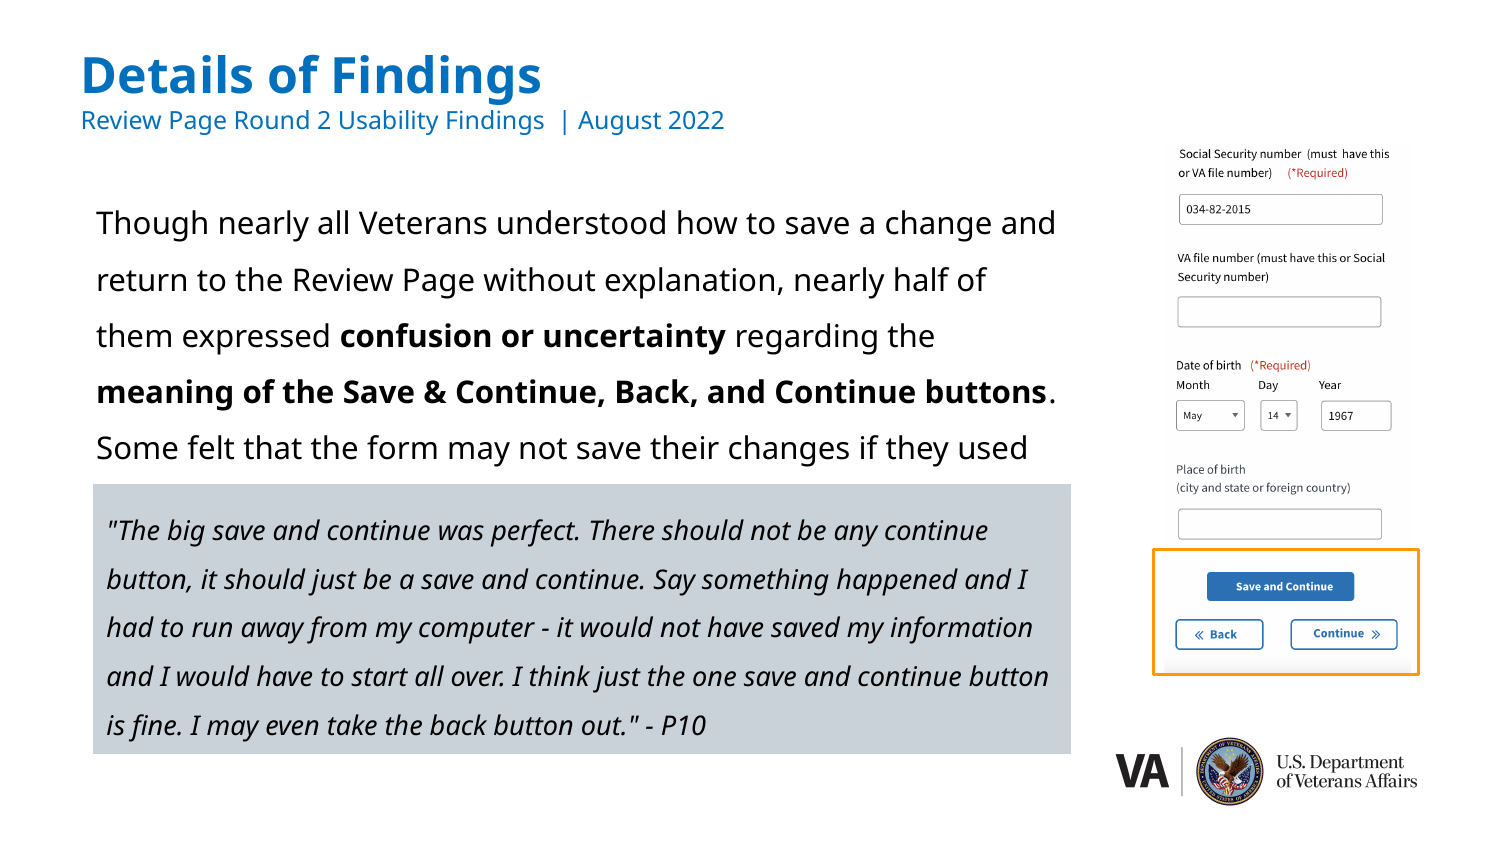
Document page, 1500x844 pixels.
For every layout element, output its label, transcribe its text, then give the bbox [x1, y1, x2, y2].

title Details of Findings [75, 37, 1313, 99]
title Review Page Round 2 Usability Findings | August 2022 [75, 99, 1439, 141]
picture [1164, 144, 1412, 675]
text_box "The big save and continue was perfect. There should not be any continue button, it should just be a save and continue. Say something happened and I had to run away from my computer - it would not have saved my information and I would have to start all over. I think just the one save and continue button is fine. I may even take the back button out." - P10 [91, 482, 1073, 756]
text_box [1153, 549, 1159, 675]
text_box Though nearly all Veterans understood how to save a change and return to the Review Page without explanation, nearly half of them expressed confusion or uncertainty regarding the meaning of the Save & Continue, Back, and Continue buttons. Some felt that the form may not save their changes if they used the Back or Continue buttons. [81, 169, 1083, 537]
picture [1109, 731, 1426, 812]
